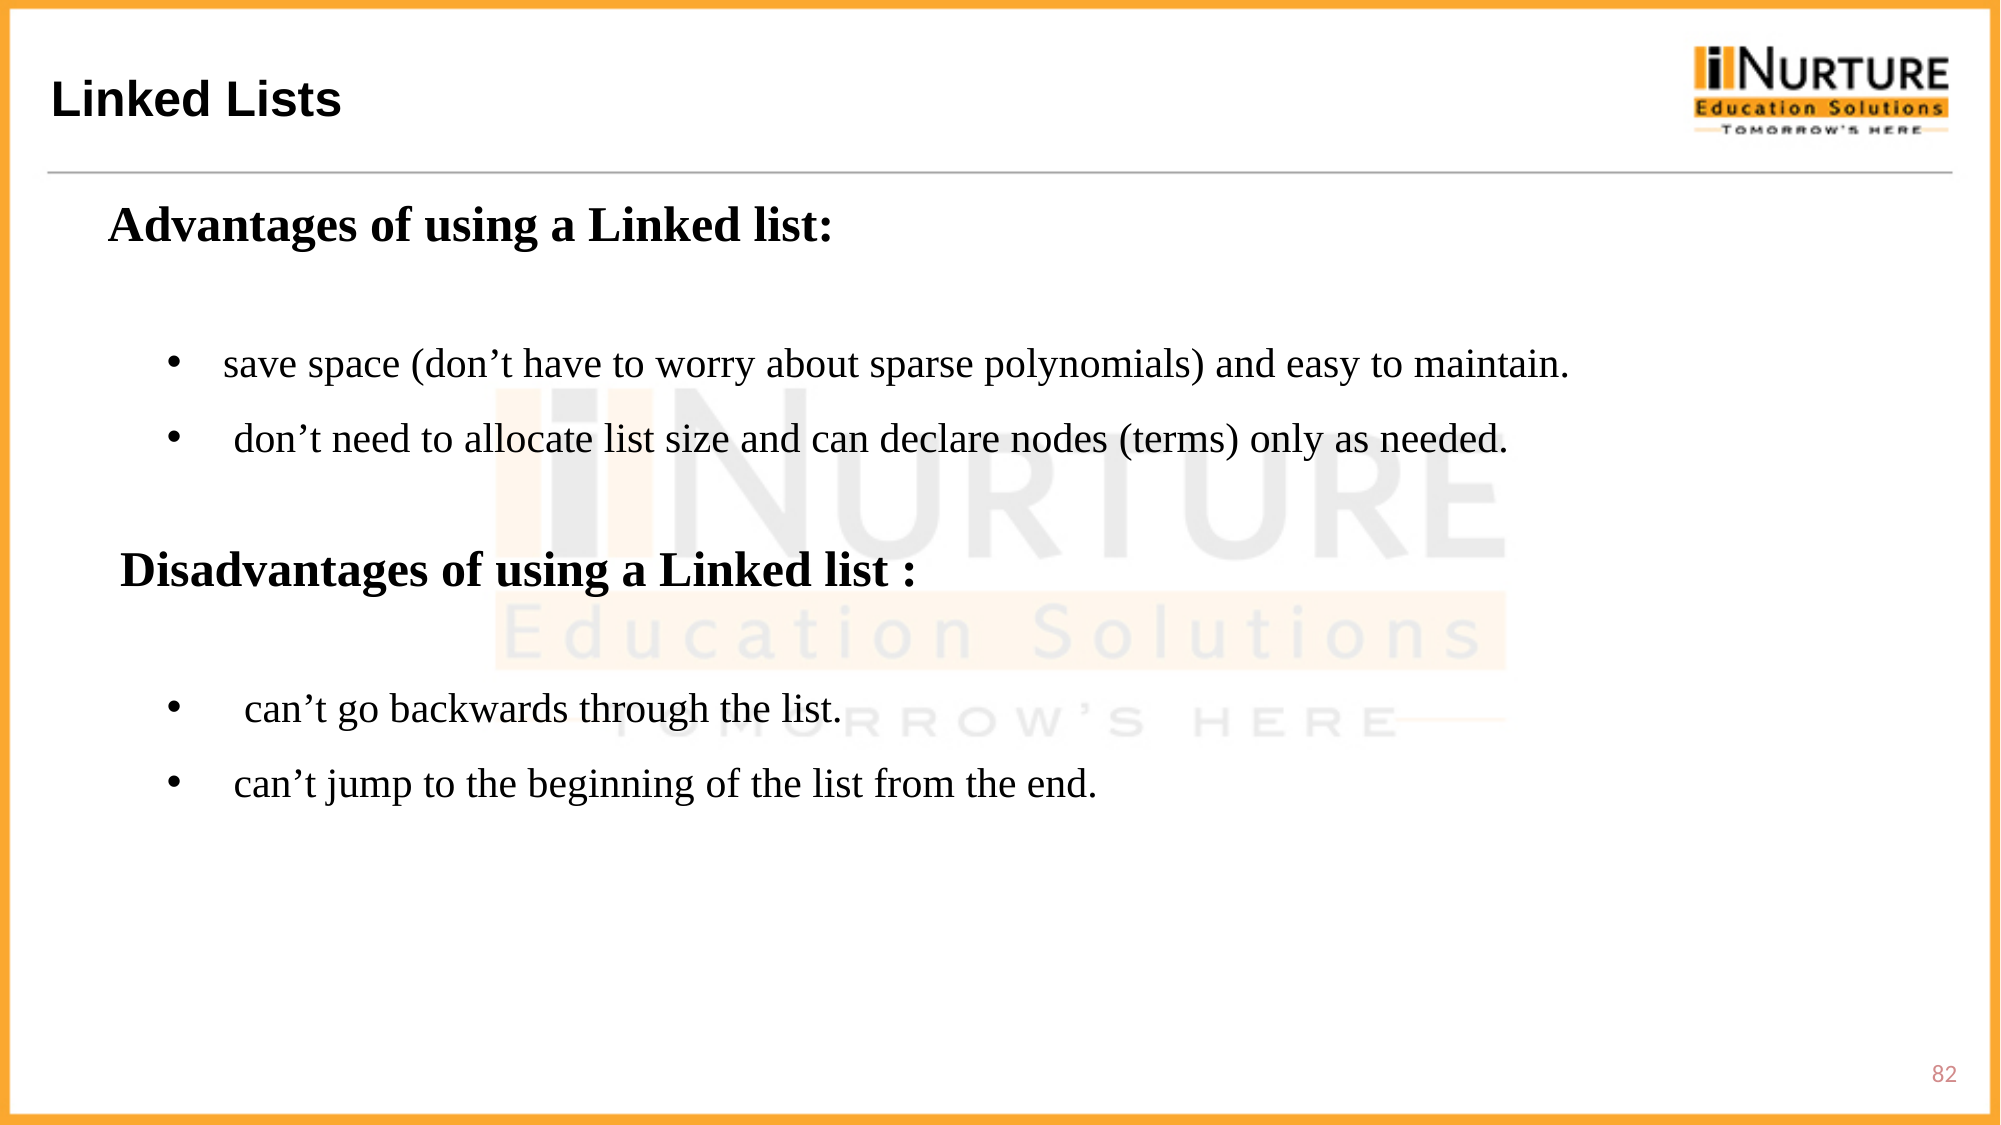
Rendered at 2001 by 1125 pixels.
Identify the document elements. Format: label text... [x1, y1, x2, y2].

text_box Linked Lists [33, 59, 1716, 134]
slide_number 82 [1901, 1042, 1973, 1103]
text_box Advantages of using a Linked list: save space (don’t have to worry about sparse polynomials) and easy to maintain. don’t need to allocate list size and can declare nodes (terms) only as needed. Disadvantages of using a Linked list : can’t go backwards through the list. can’t jump to the beginning of the list from the end. [33, 183, 1937, 814]
picture [0, 0, 2001, 1125]
